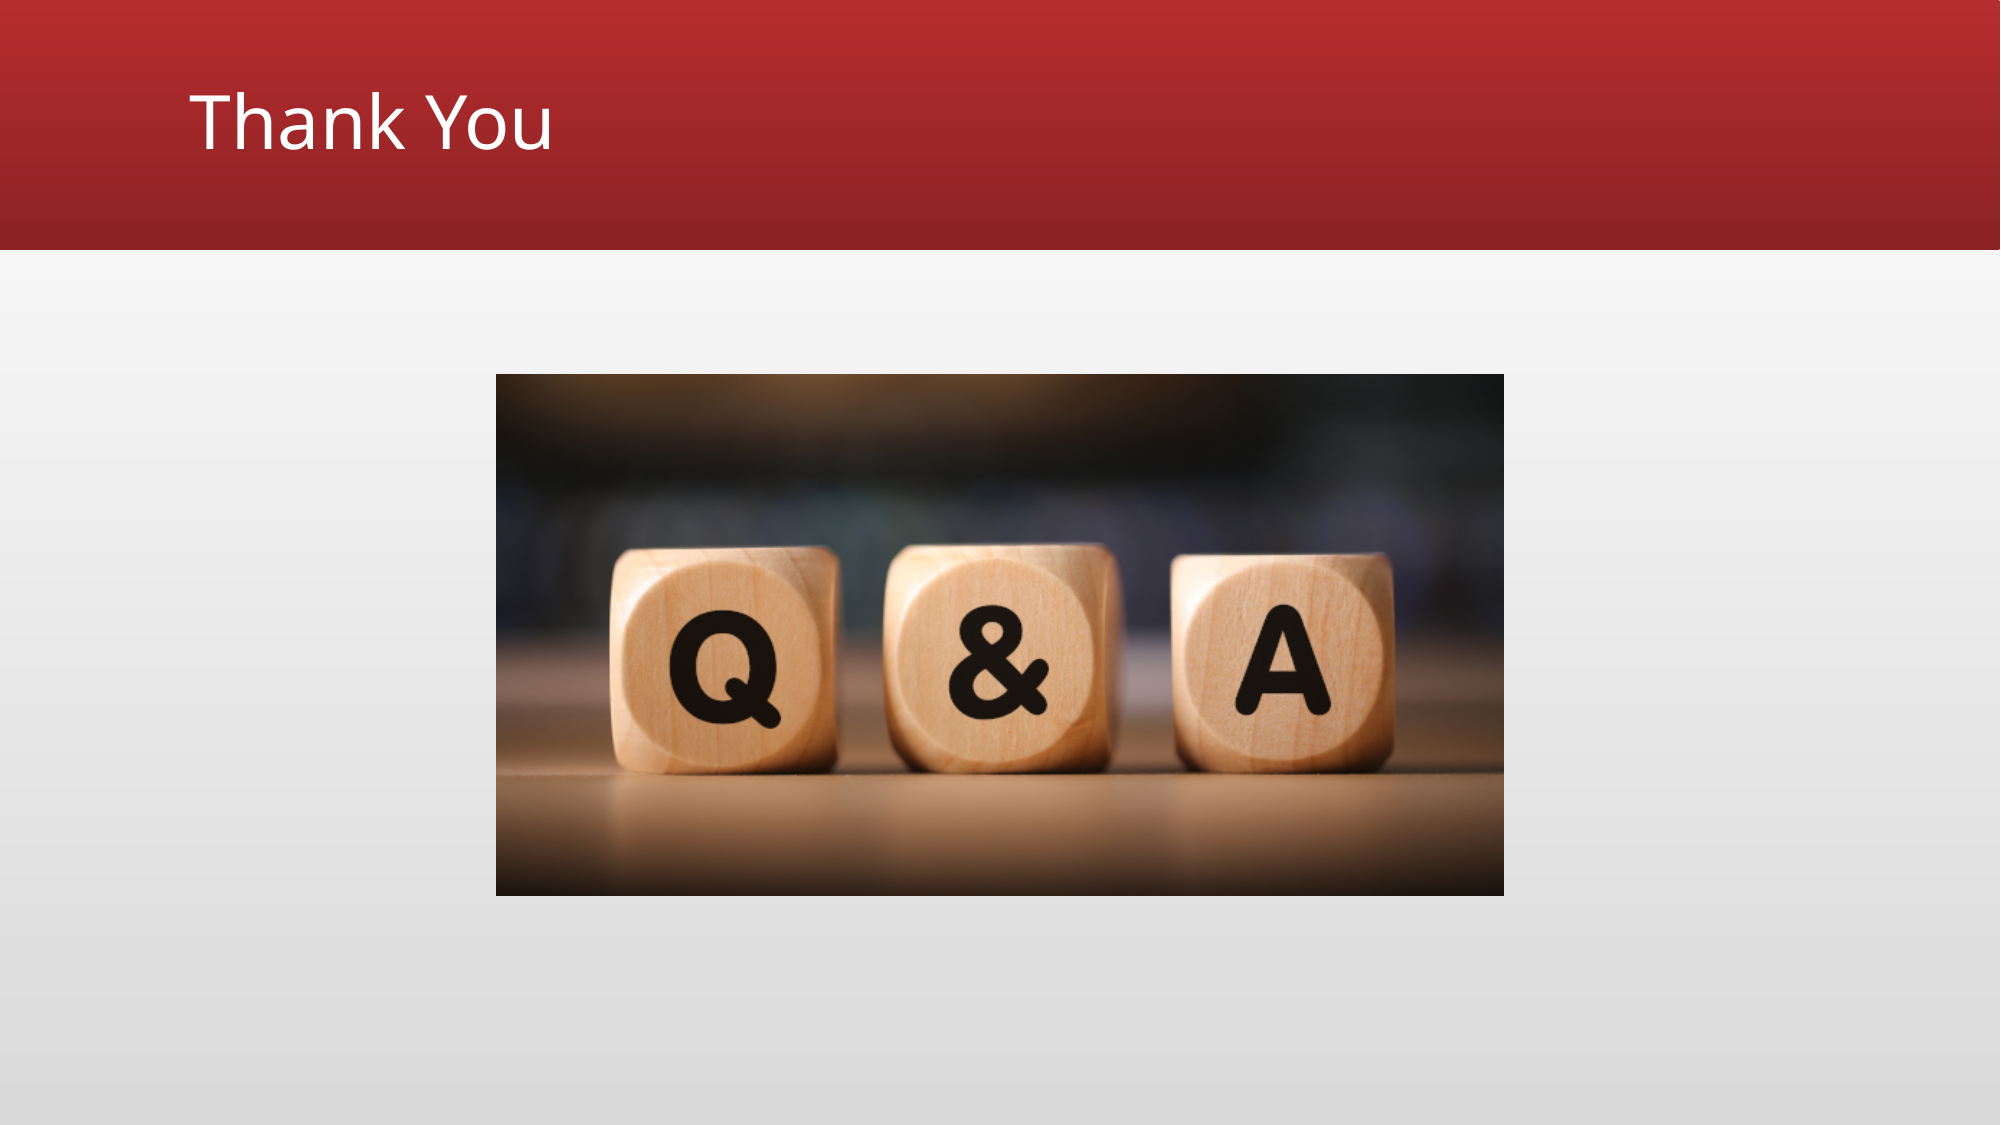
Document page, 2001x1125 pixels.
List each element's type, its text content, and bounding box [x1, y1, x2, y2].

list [496, 374, 1504, 897]
title Thank You [174, 16, 1825, 234]
